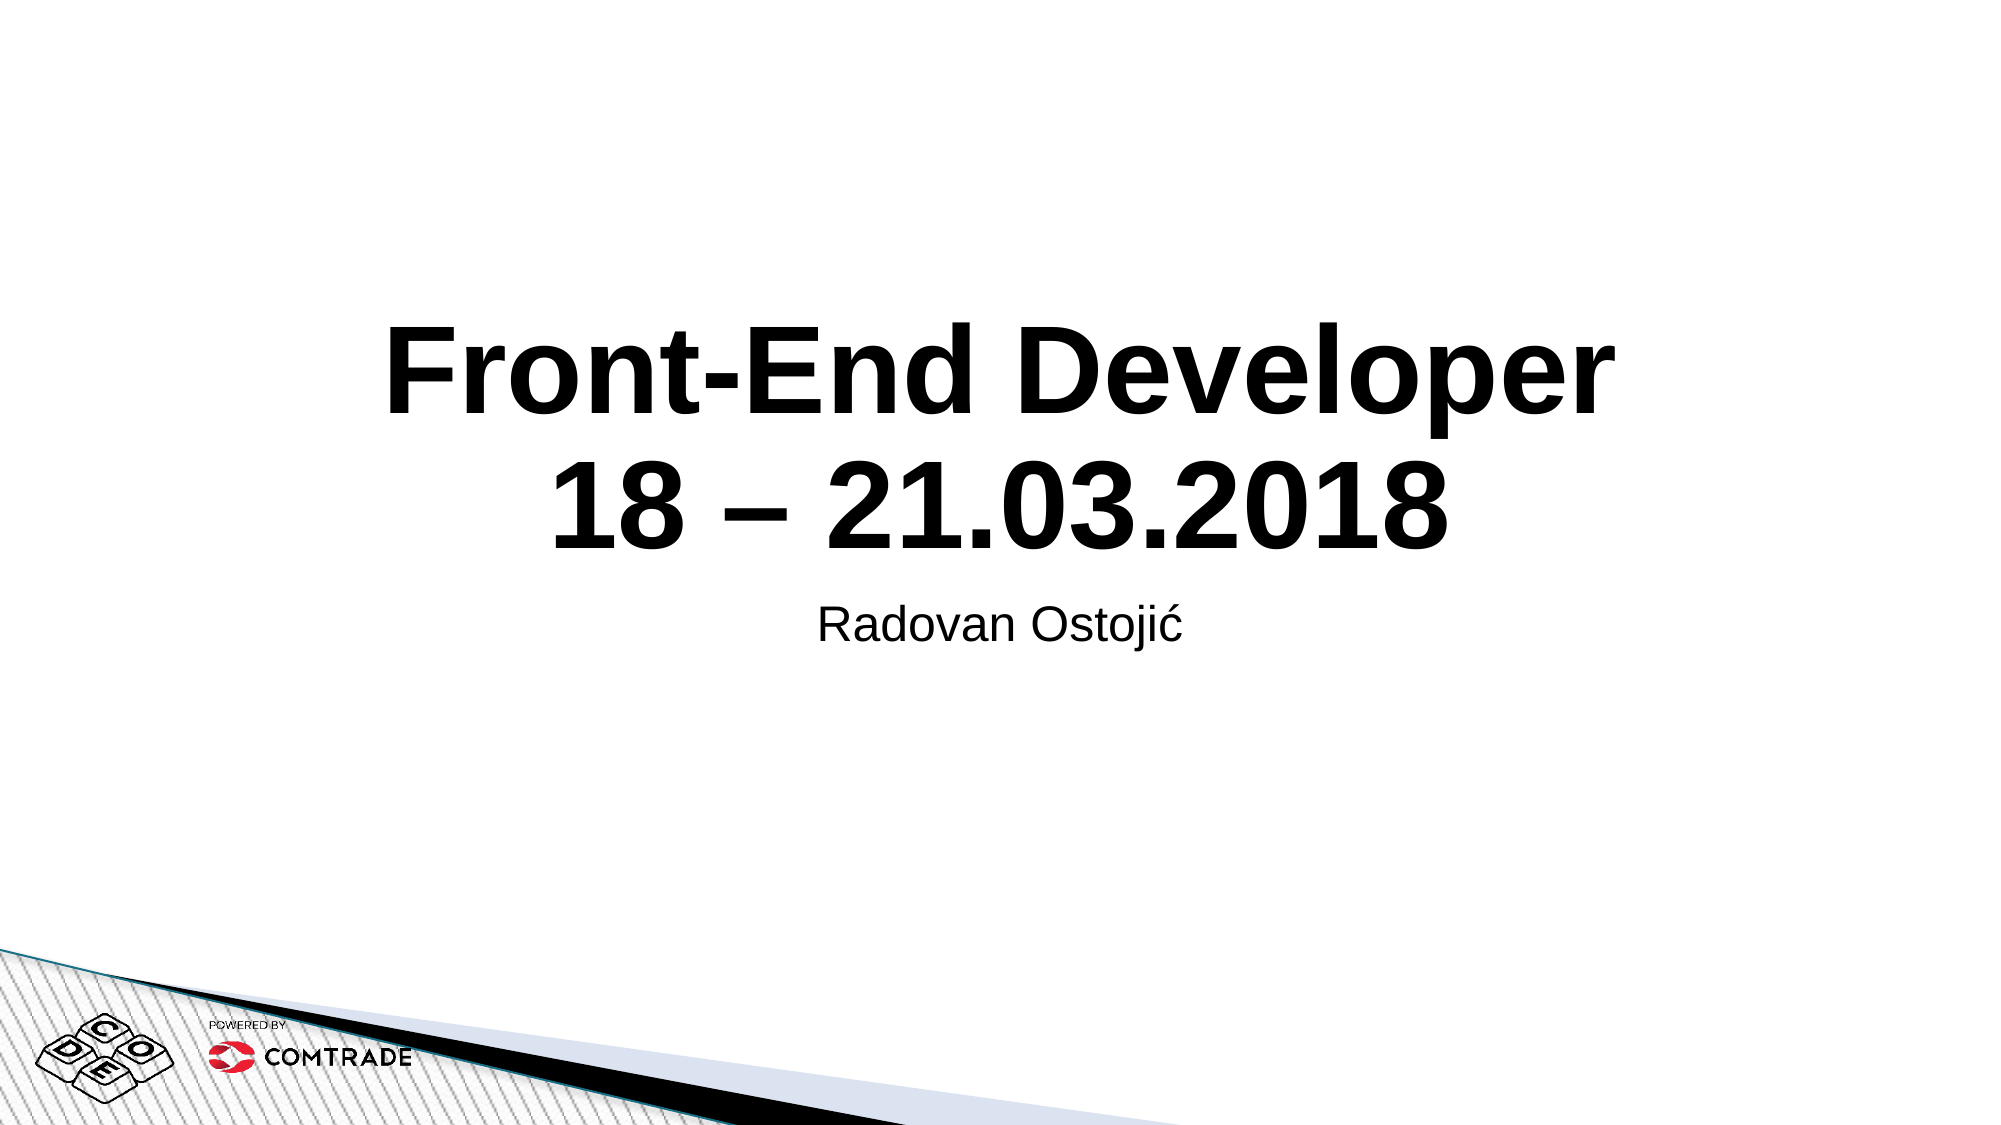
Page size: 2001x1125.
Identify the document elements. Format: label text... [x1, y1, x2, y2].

subtitle Radovan Ostojić [249, 590, 1750, 863]
title Front-End Developer 18 – 21.03.2018 [249, 184, 1750, 576]
picture [0, 952, 724, 1125]
